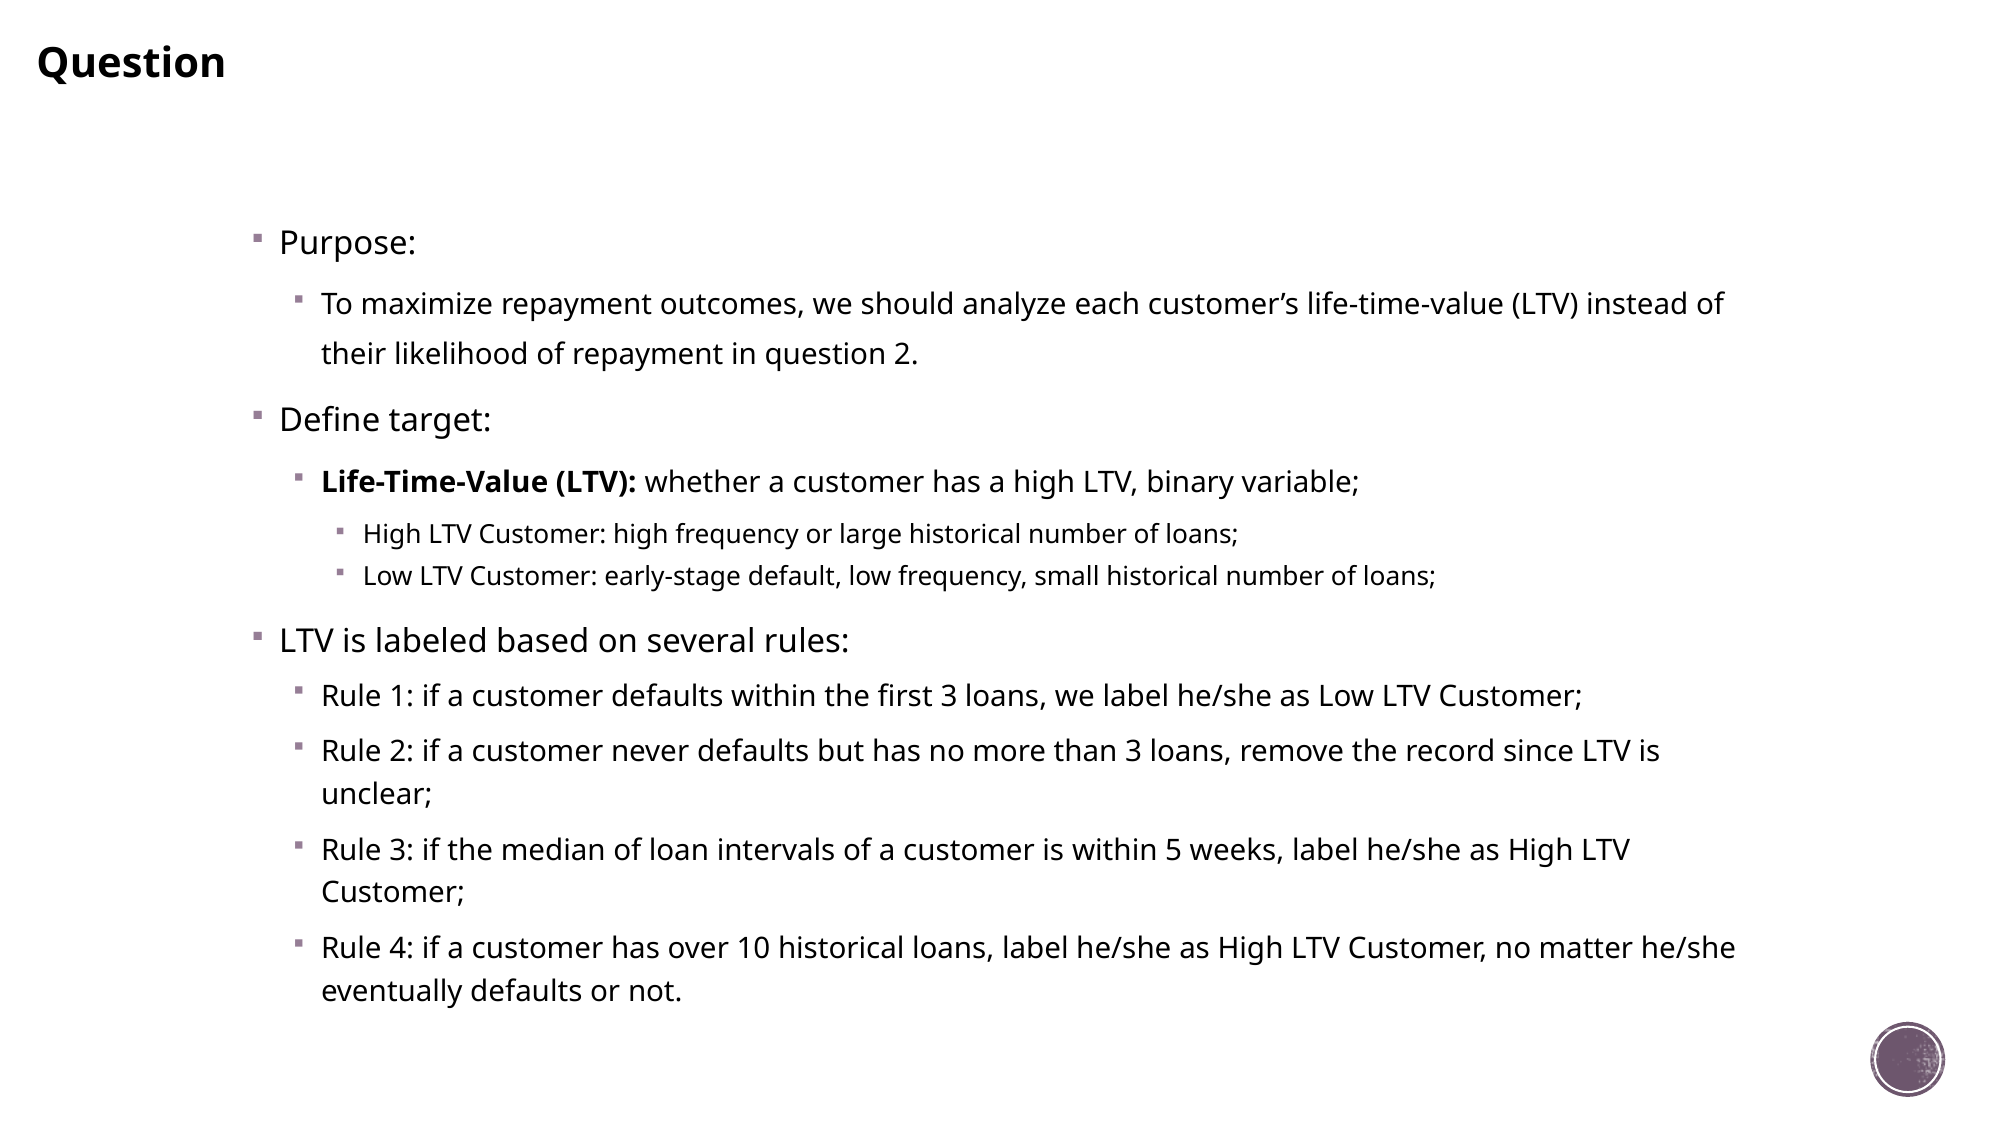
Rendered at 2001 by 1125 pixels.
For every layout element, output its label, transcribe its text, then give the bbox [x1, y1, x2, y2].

title Question [0, 0, 1630, 128]
list Purpose: To maximize repayment outcomes, we should analyze each customer’s life-time-value (LTV) instead of their likelihood of repayment in question 2. Define target: Life-Time-Value (LTV): whether a customer has a high LTV, binary variable; High LTV Customer: high frequency or large historical number of loans; Low LTV Customer: early-stage default, low frequency, small historical number of loans; LTV is labeled based on several rules: Rule 1: if a customer defaults within the first 3 loans, we label he/she as Low LTV Customer; Rule 2: if a customer never defaults but has no more than 3 loans, remove the record since LTV is unclear; Rule 3: if the median of loan intervals of a customer is within 5 weeks, label he/she as High LTV Customer; Rule 4: if a customer has over 10 historical loans, label he/she as High LTV Customer, no matter he/she eventually defaults or not. [236, 218, 1765, 1021]
